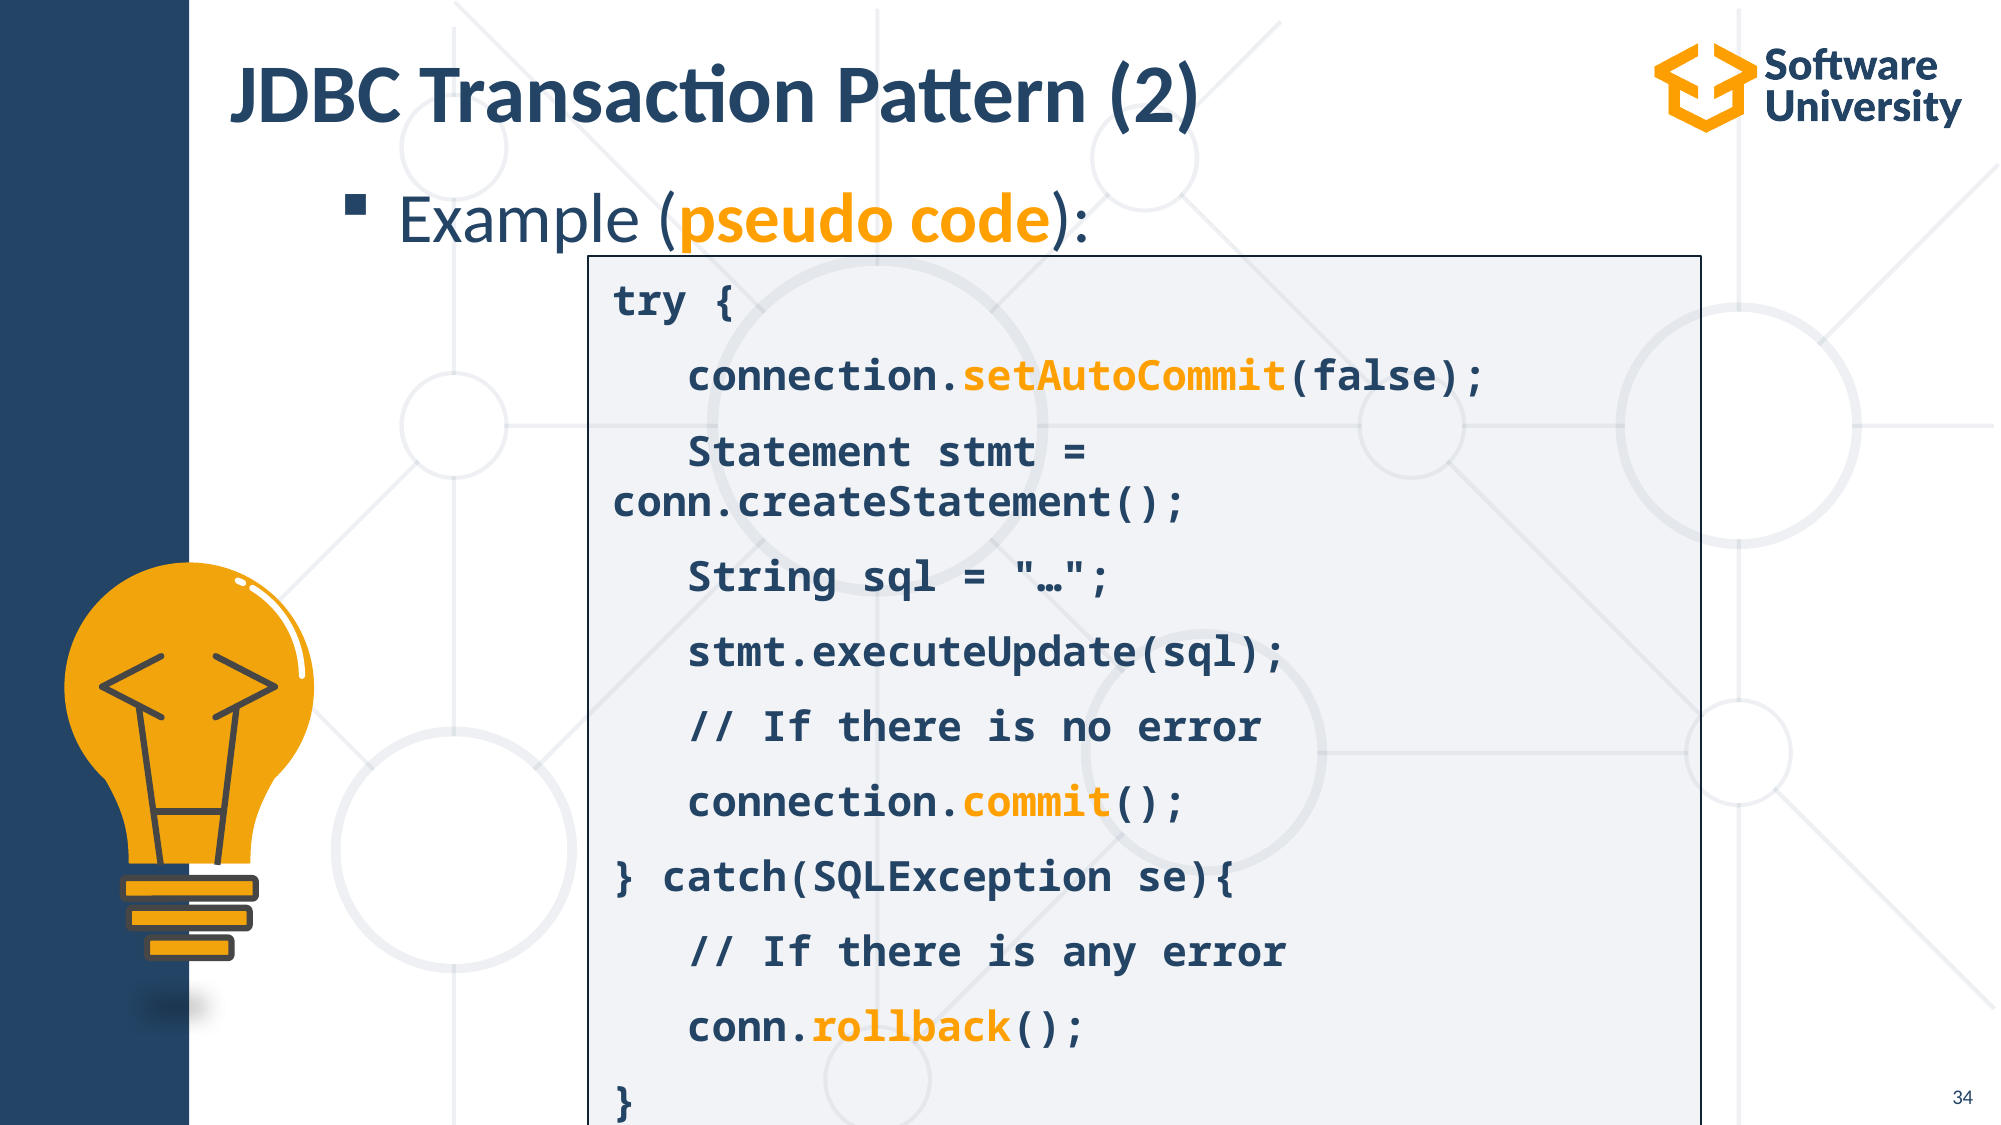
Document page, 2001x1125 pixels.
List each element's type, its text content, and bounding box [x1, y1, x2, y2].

text_box try { connection.setAutoCommit(false); Statement stmt = conn.createStatement(); String sql = "…"; stmt.executeUpdate(sql); // If there is no error connection.commit(); } catch(SQLException se){ // If there is any error conn.rollback(); } [588, 256, 1701, 1125]
title JDBC Transaction Pattern (2) [212, 16, 1628, 162]
list Example (pseudo code): [321, 161, 1968, 1027]
slide_number 34 [1927, 1067, 1989, 1117]
picture [1641, 31, 1973, 145]
